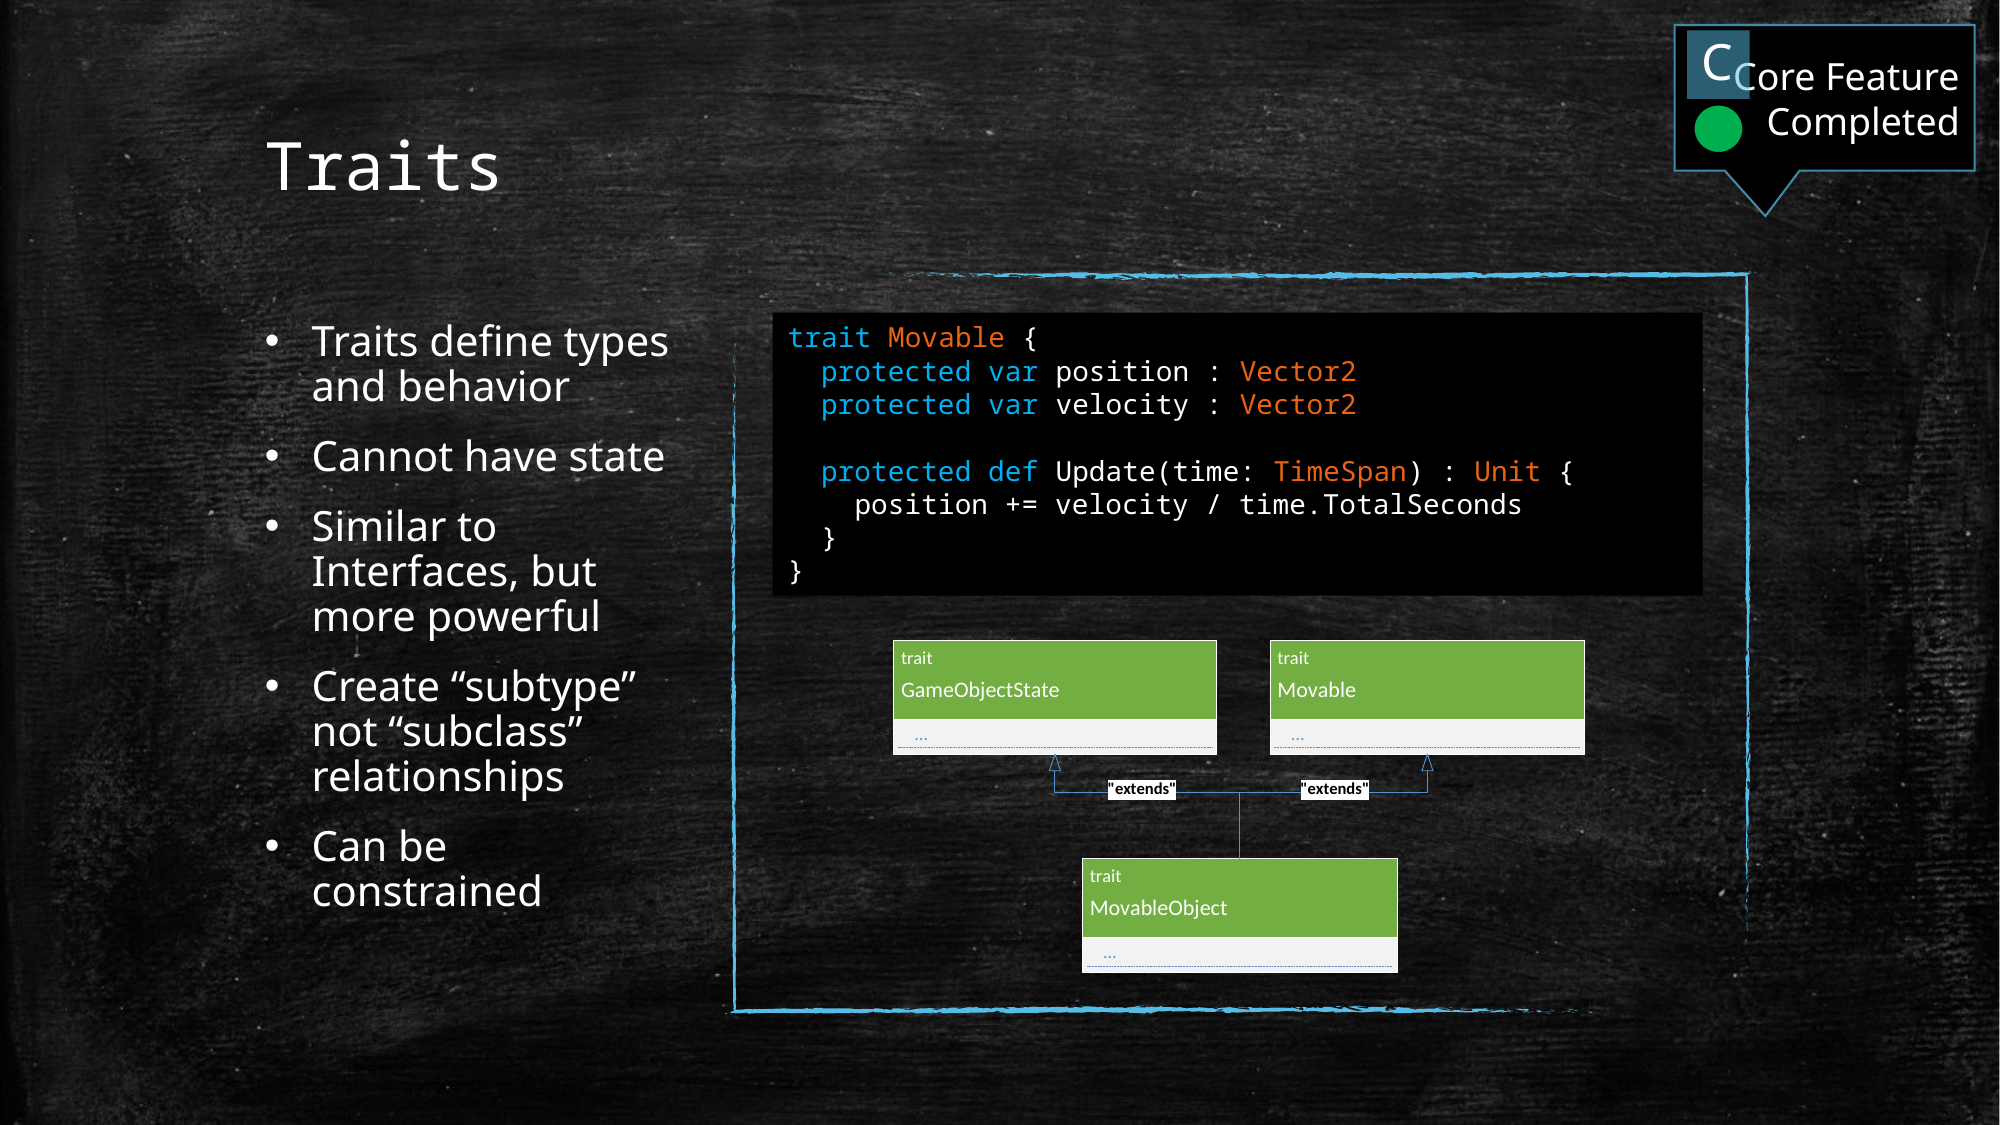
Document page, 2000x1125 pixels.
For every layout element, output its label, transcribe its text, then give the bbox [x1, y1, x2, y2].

title Traits [249, 45, 1750, 213]
picture [887, 637, 1588, 976]
text_box [1692, 103, 1745, 155]
text_box Core Feature Completed [1673, 23, 1976, 218]
list Traits define types and behavior Cannot have state Similar to Interfaces, but more powerful Create “subtype” not “subclass” relationships Can be constrained [249, 312, 700, 1013]
text_box C [1687, 30, 1750, 99]
list trait Movable { protected var position : Vector2 protected var velocity : Vector2 protected def Update(time: TimeSpan) : Unit { position += velocity / time.TotalSeconds } } [772, 312, 1703, 596]
